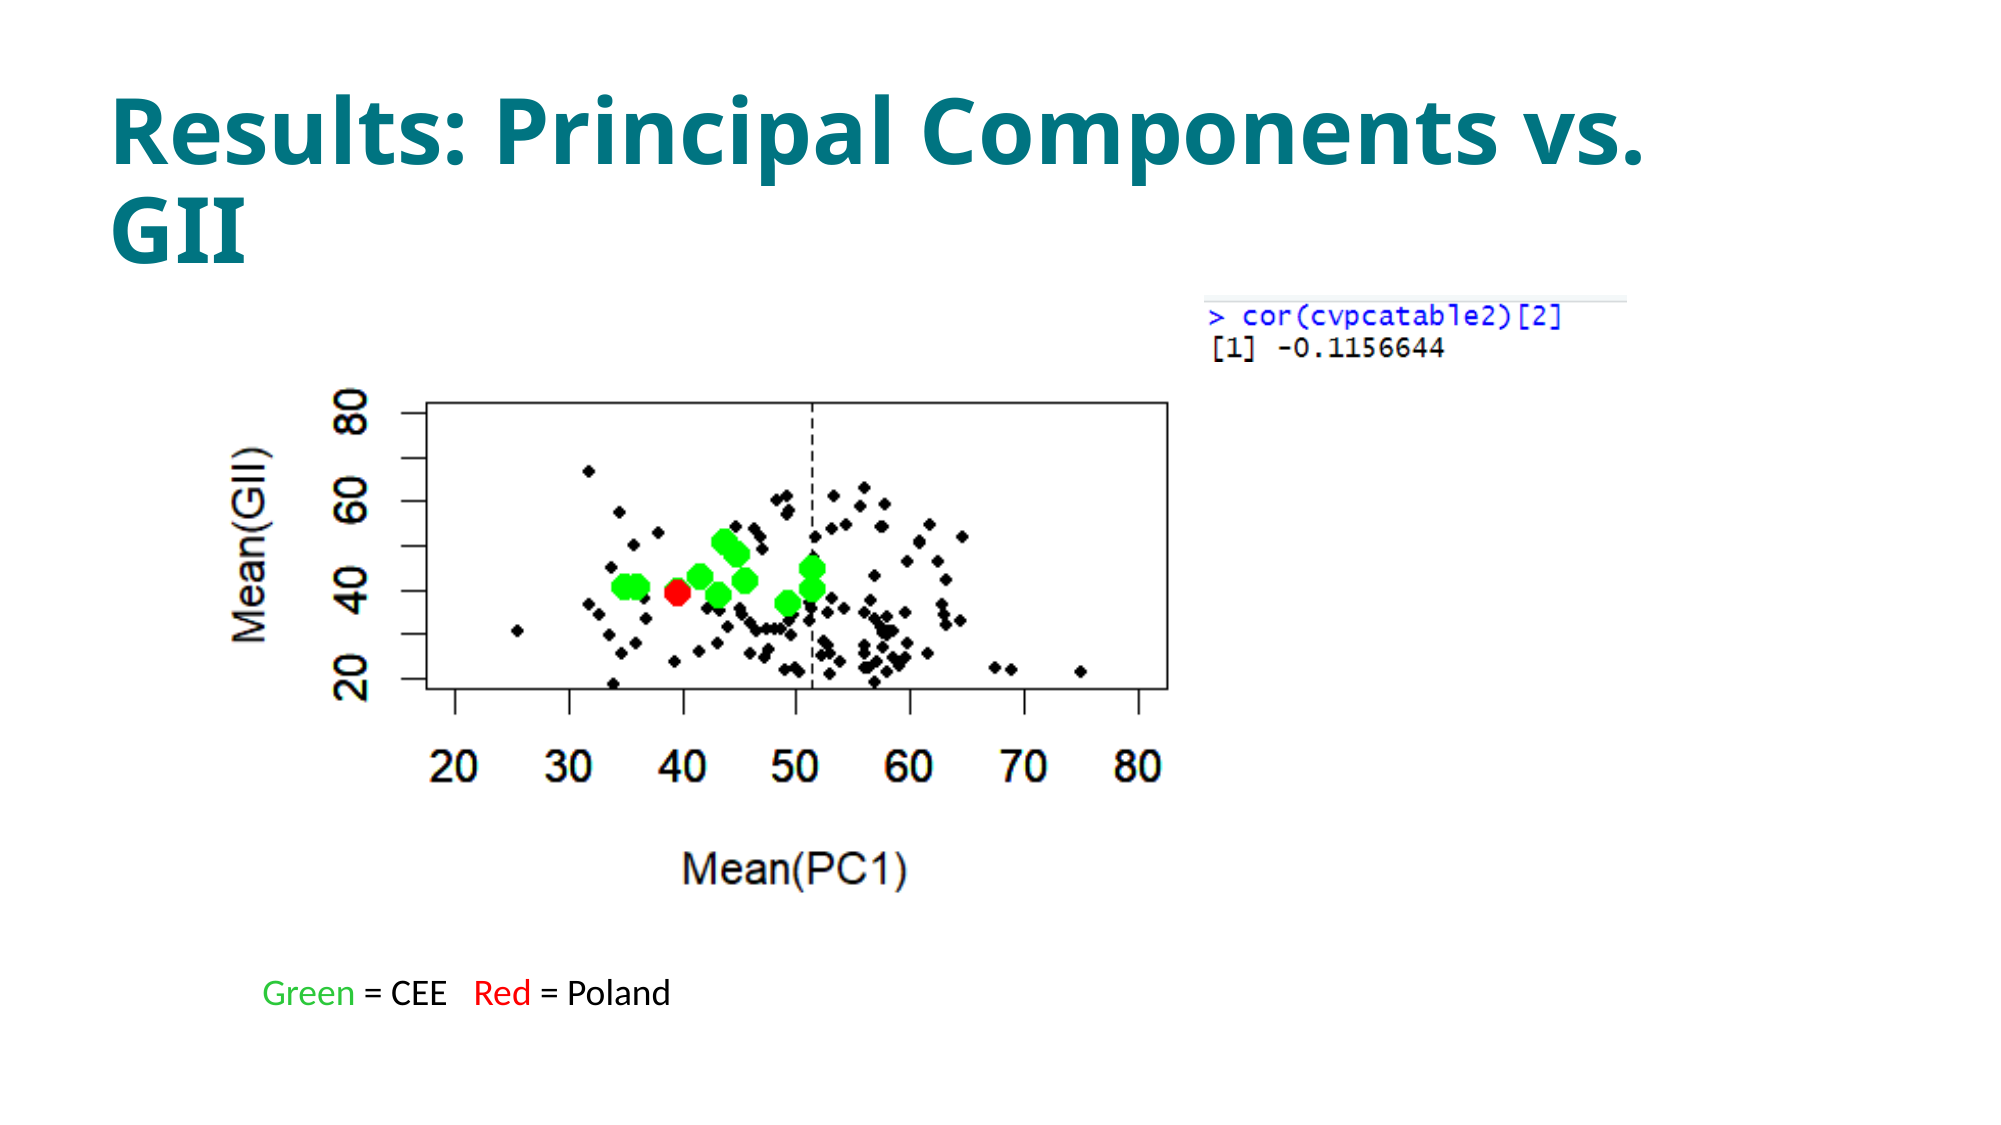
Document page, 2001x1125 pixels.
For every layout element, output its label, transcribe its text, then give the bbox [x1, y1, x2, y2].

picture [222, 295, 1627, 895]
text_box Results: Principal Components vs. GII [94, 77, 1820, 296]
text_box Green = CEE Red = Poland [247, 960, 925, 1021]
